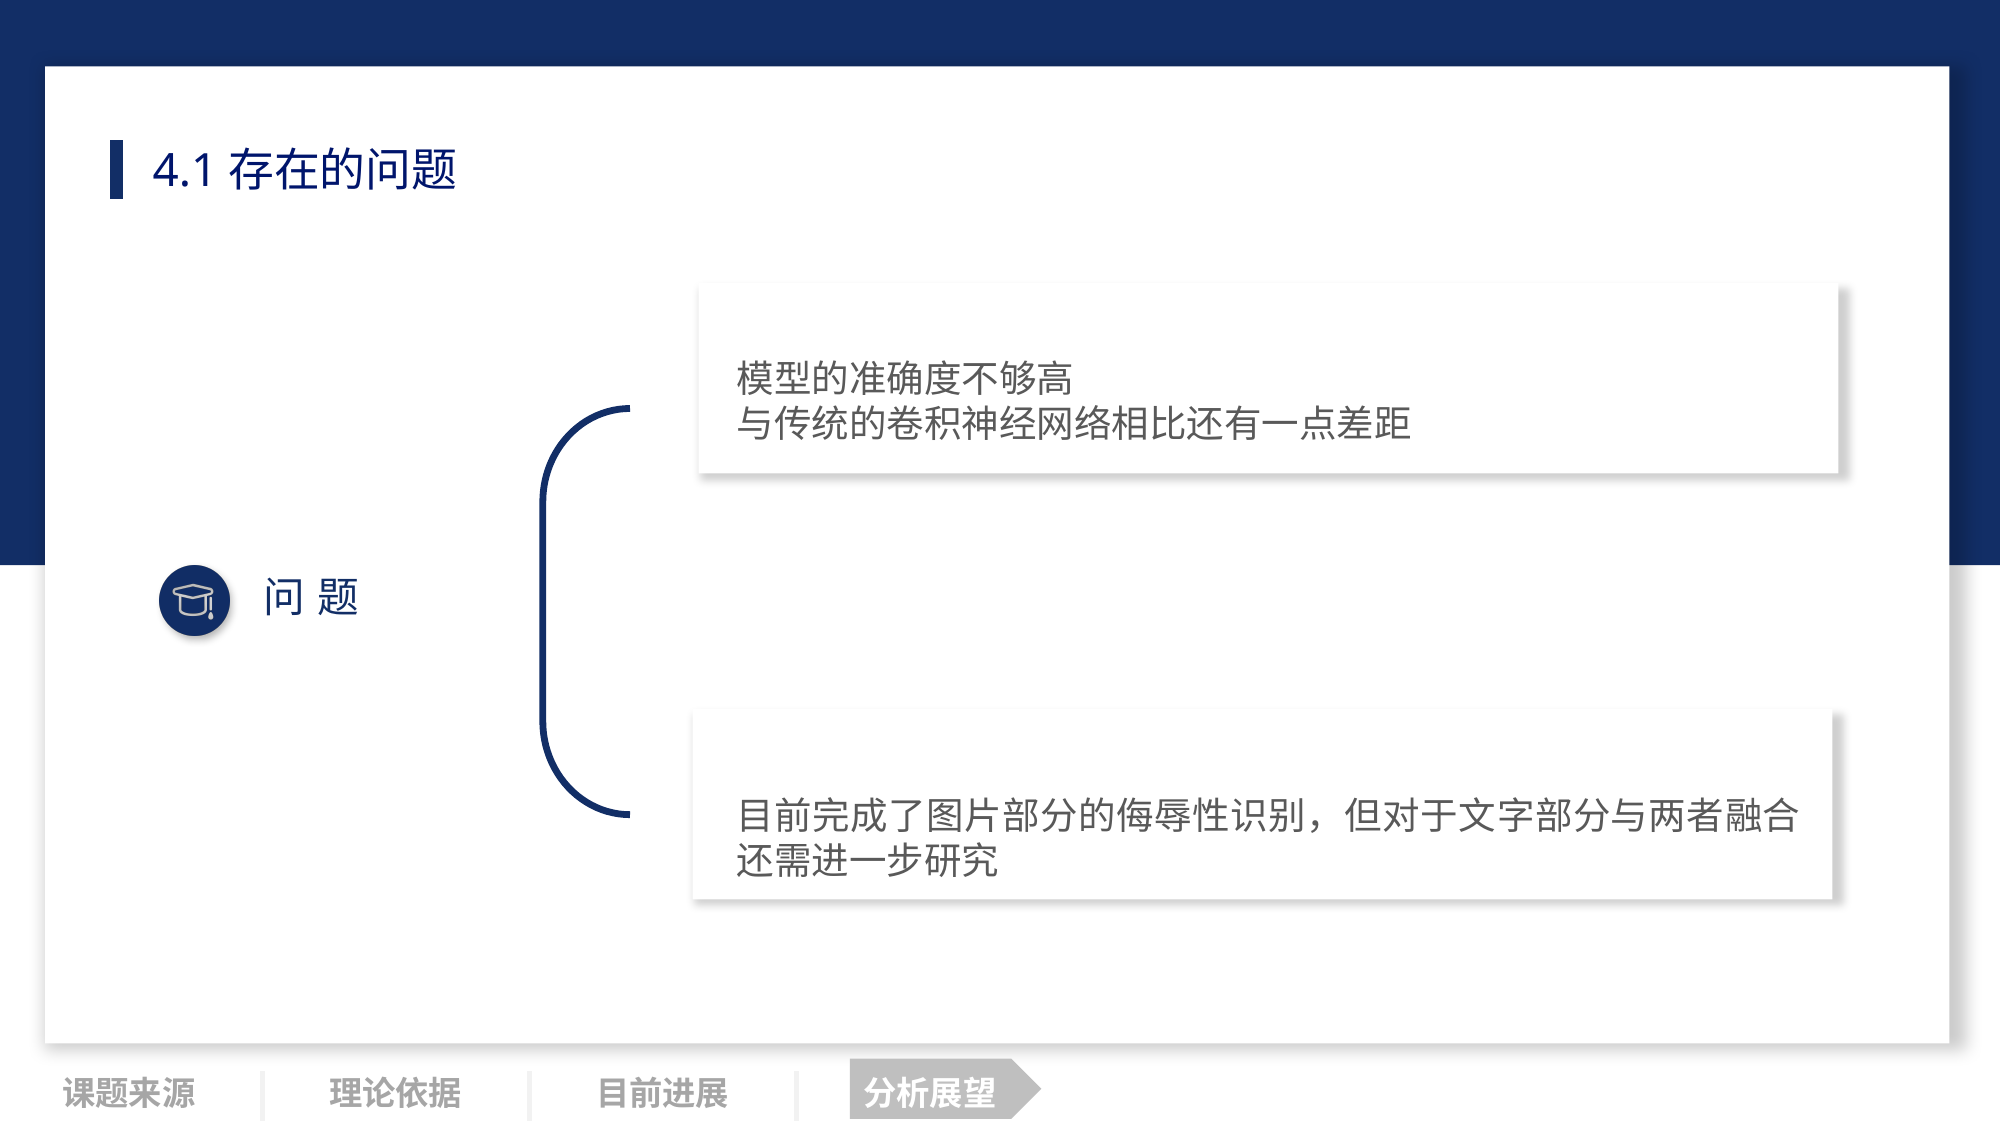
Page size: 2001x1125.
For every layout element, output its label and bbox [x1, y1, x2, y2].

text_box [116, 133, 745, 205]
text_box [0, 0, 2000, 566]
text_box [159, 283, 1839, 900]
text_box [45, 1058, 1042, 1121]
text_box [44, 65, 1950, 1044]
